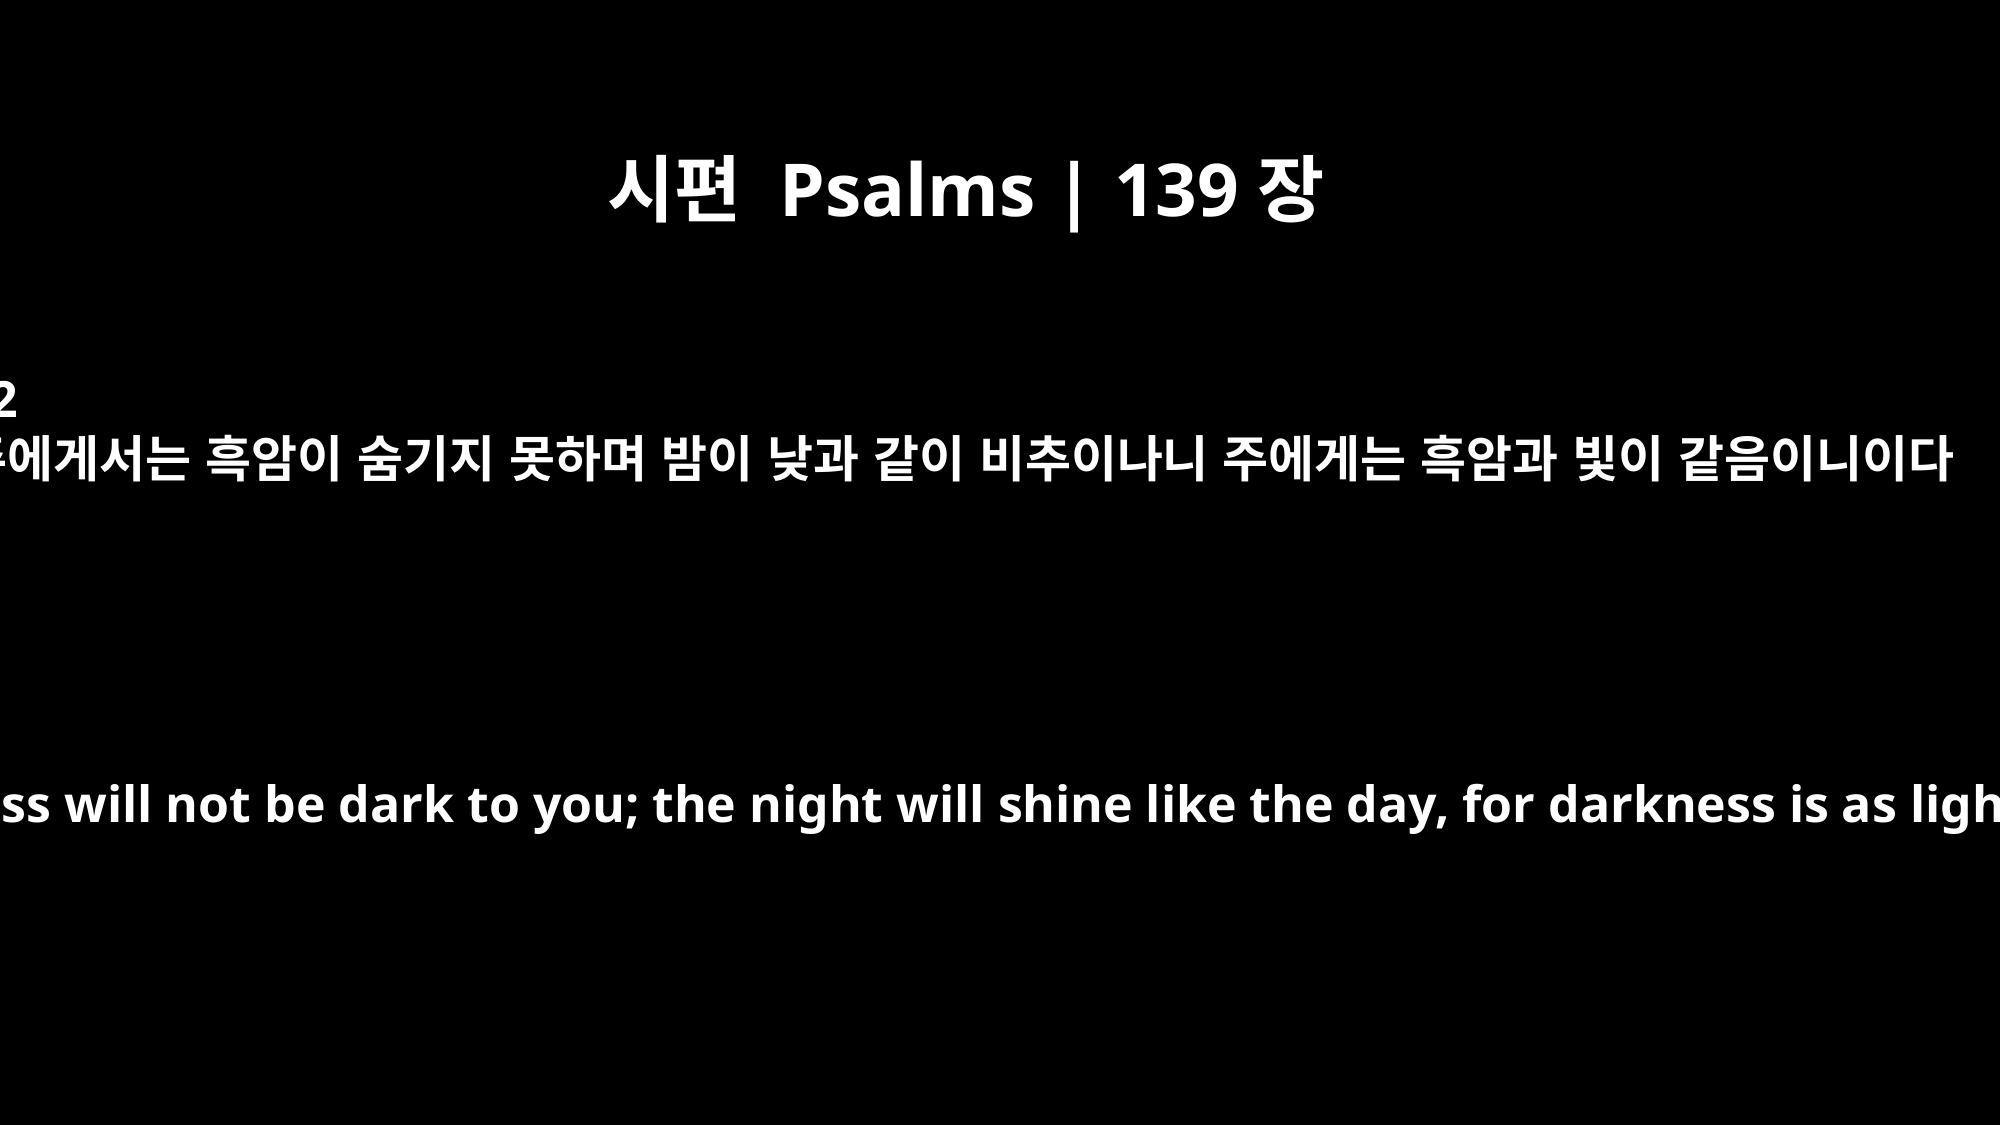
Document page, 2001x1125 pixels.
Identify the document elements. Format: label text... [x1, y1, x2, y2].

text_box 12 주에게서는 흑암이 숨기지 못하며 밤이 낮과 같이 비추이나니 주에게는 흑암과 빛이 같음이니이다 [0, 359, 1971, 495]
text_box even the darkness will not be dark to you; the night will shine like the day, for darkness is as light to you. [0, 764, 2000, 840]
text_box 시편 Psalms | 139장 [592, 136, 1340, 239]
